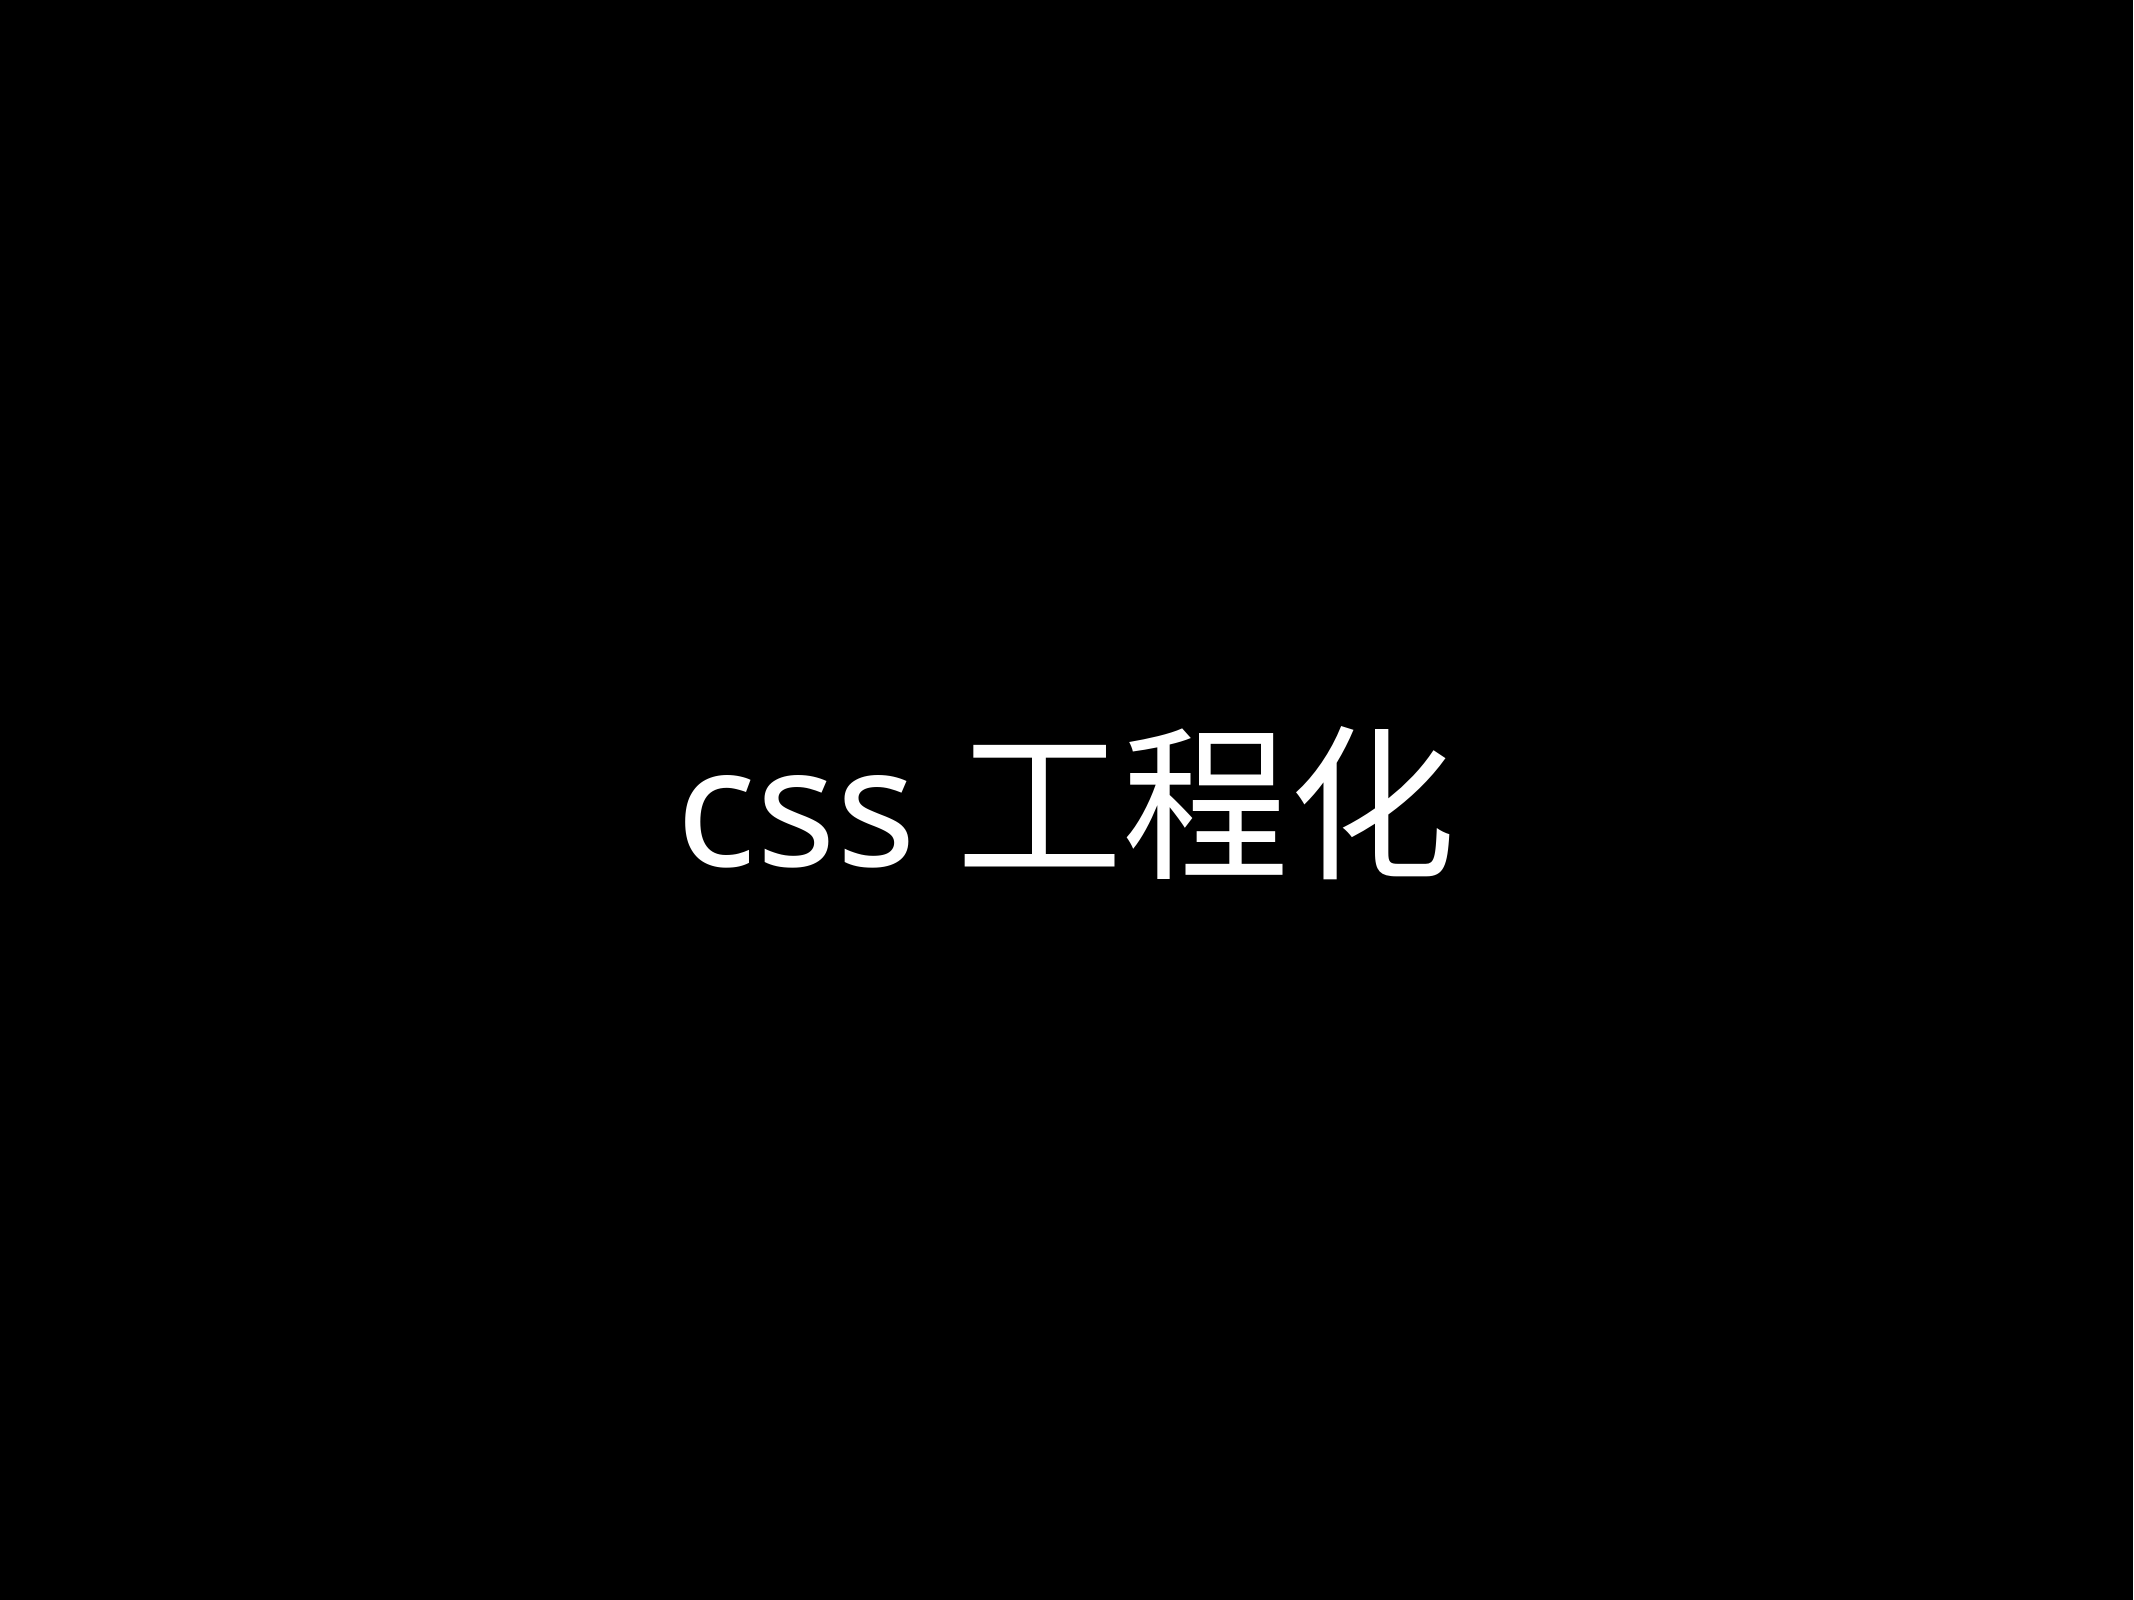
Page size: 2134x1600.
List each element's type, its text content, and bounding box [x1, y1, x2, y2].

title css工程化 [207, 528, 1926, 1072]
